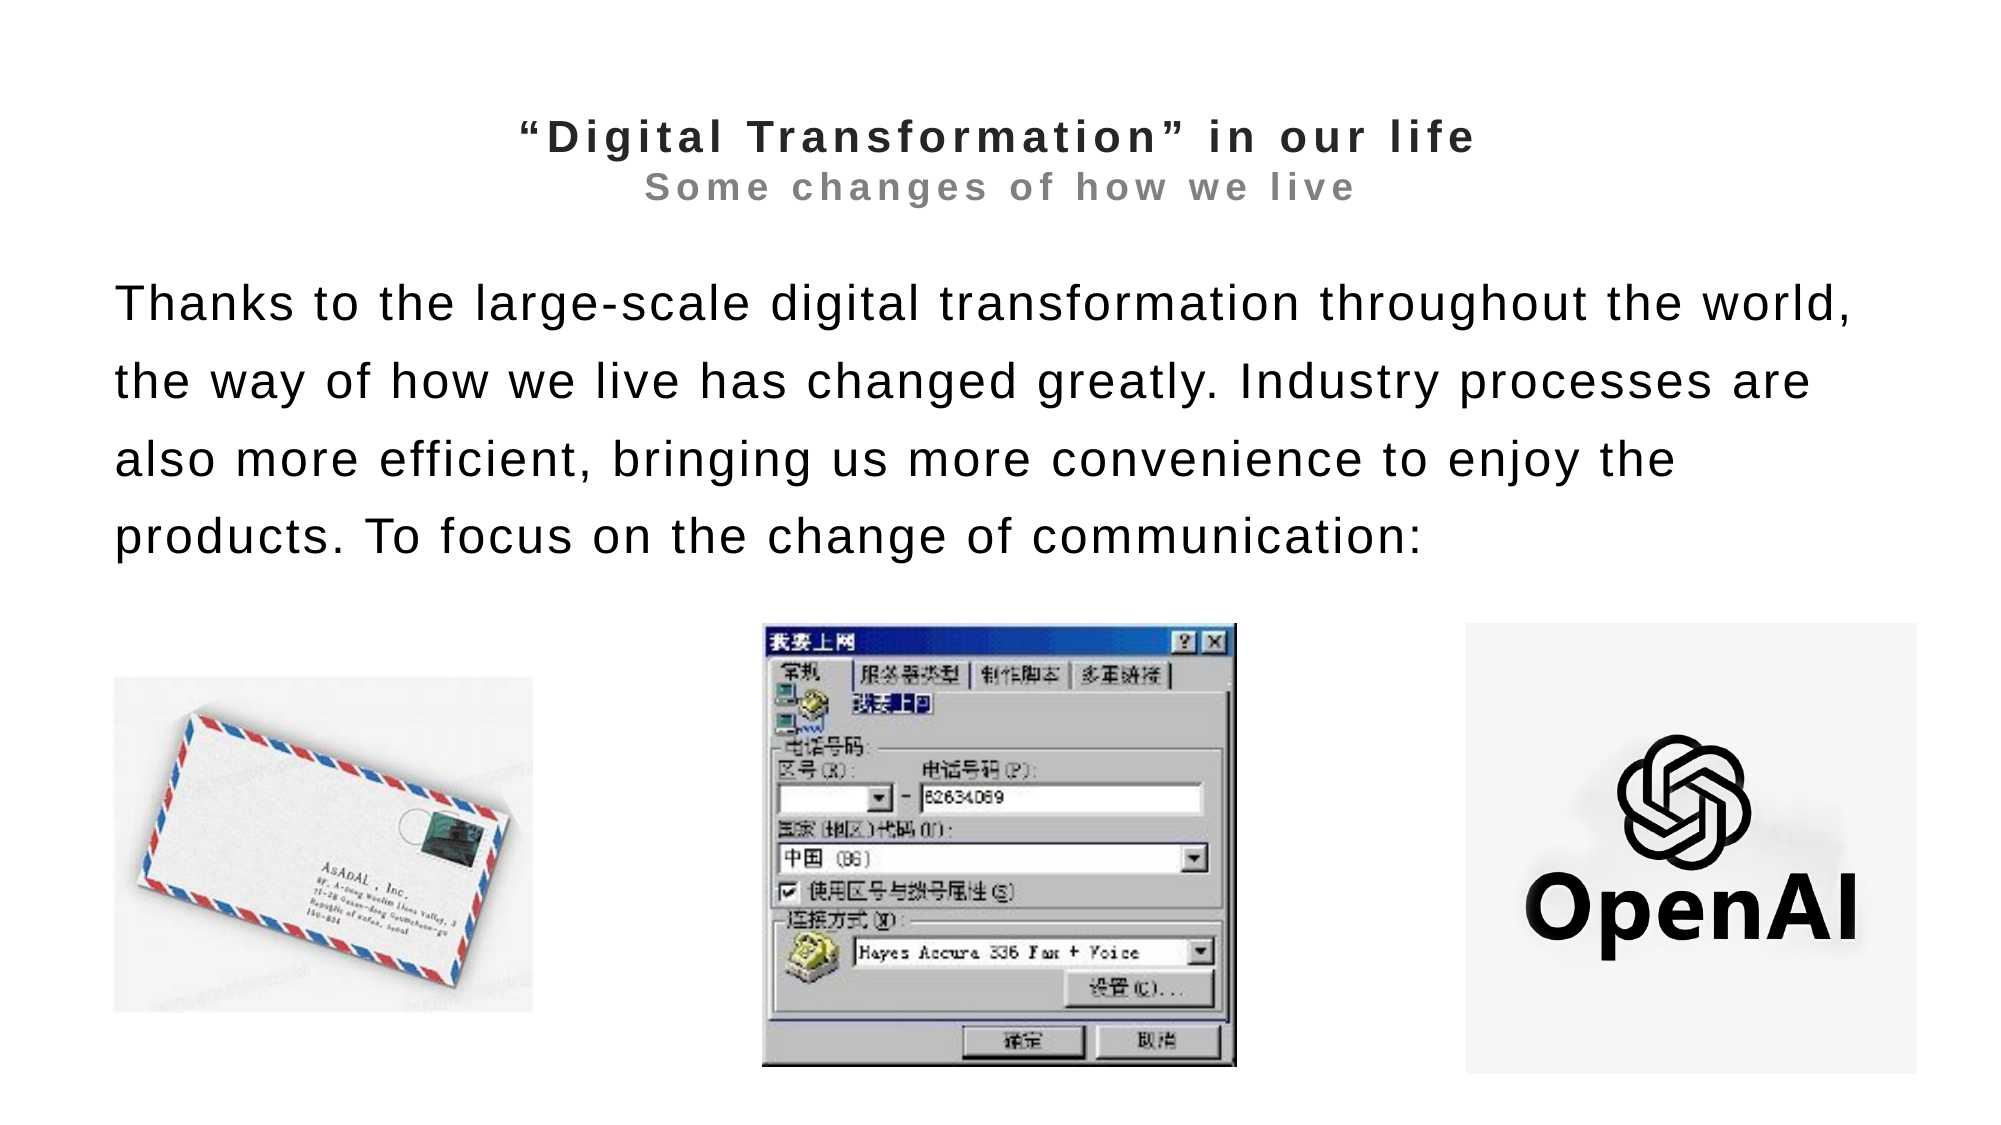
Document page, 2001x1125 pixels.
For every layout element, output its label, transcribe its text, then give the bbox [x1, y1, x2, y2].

picture [1465, 622, 1918, 1075]
picture [112, 676, 533, 1013]
list Thanks to the large-scale digital transformation throughout the world, the way of how we live has changed greatly. Industry processes are also more efficient, bringing us more convenience to enjoy the products. To focus on the change of communication: [99, 244, 1900, 753]
title “Digital Transformation” in our life Some changes of how we live [99, 99, 1900, 216]
picture [761, 622, 1238, 1067]
